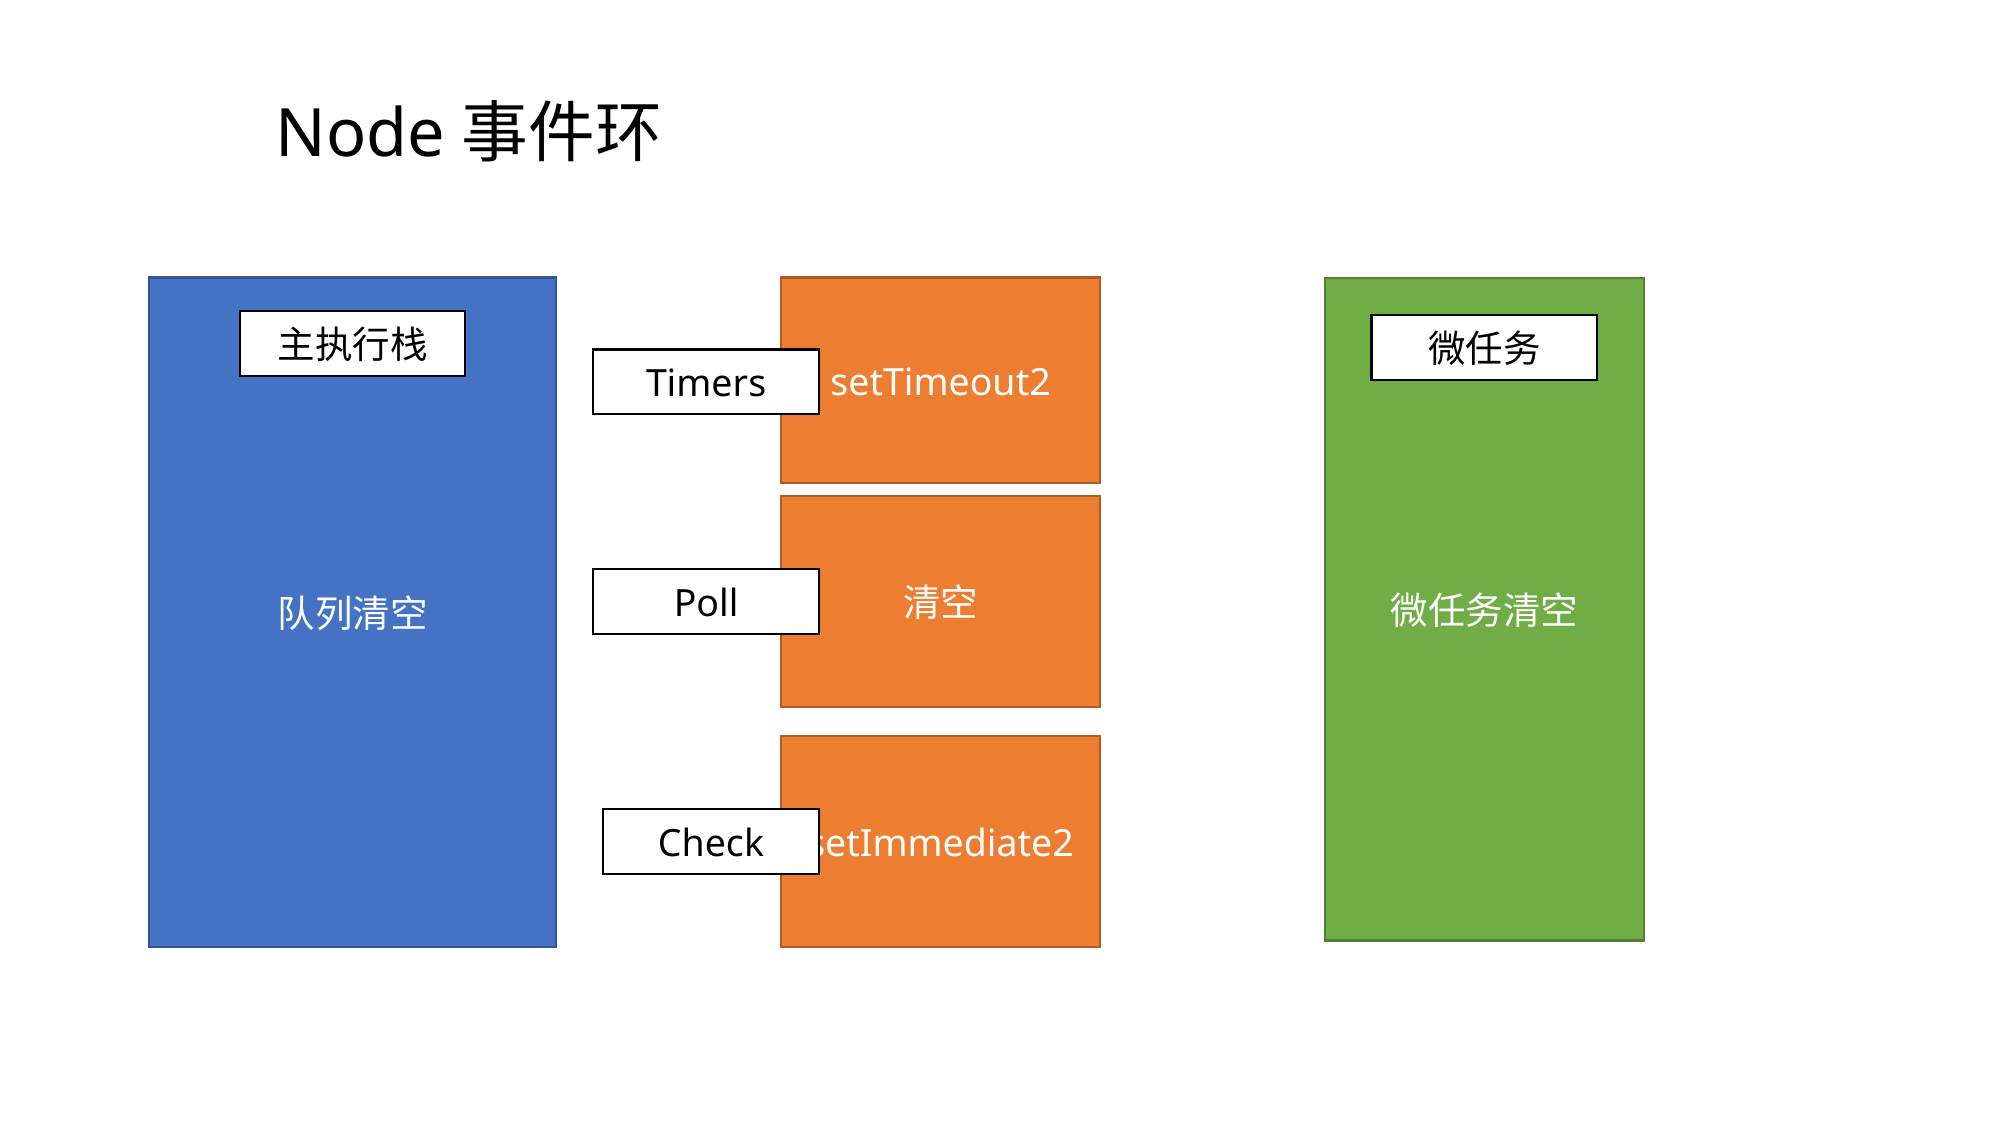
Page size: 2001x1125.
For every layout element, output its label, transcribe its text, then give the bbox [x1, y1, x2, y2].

text_box setTimeout2 [780, 276, 1101, 484]
text_box Check [602, 808, 820, 875]
text_box 队列清空 [148, 276, 557, 948]
text_box 微任务 [1370, 314, 1598, 381]
text_box setImmediate2 [780, 735, 1101, 948]
text_box 微任务清空 [1324, 277, 1645, 942]
text_box Timers [592, 348, 820, 415]
text_box Poll [592, 568, 820, 635]
text_box 清空 [780, 495, 1101, 708]
text_box Node事件环 [260, 82, 989, 178]
text_box 主执行栈 [239, 310, 466, 377]
